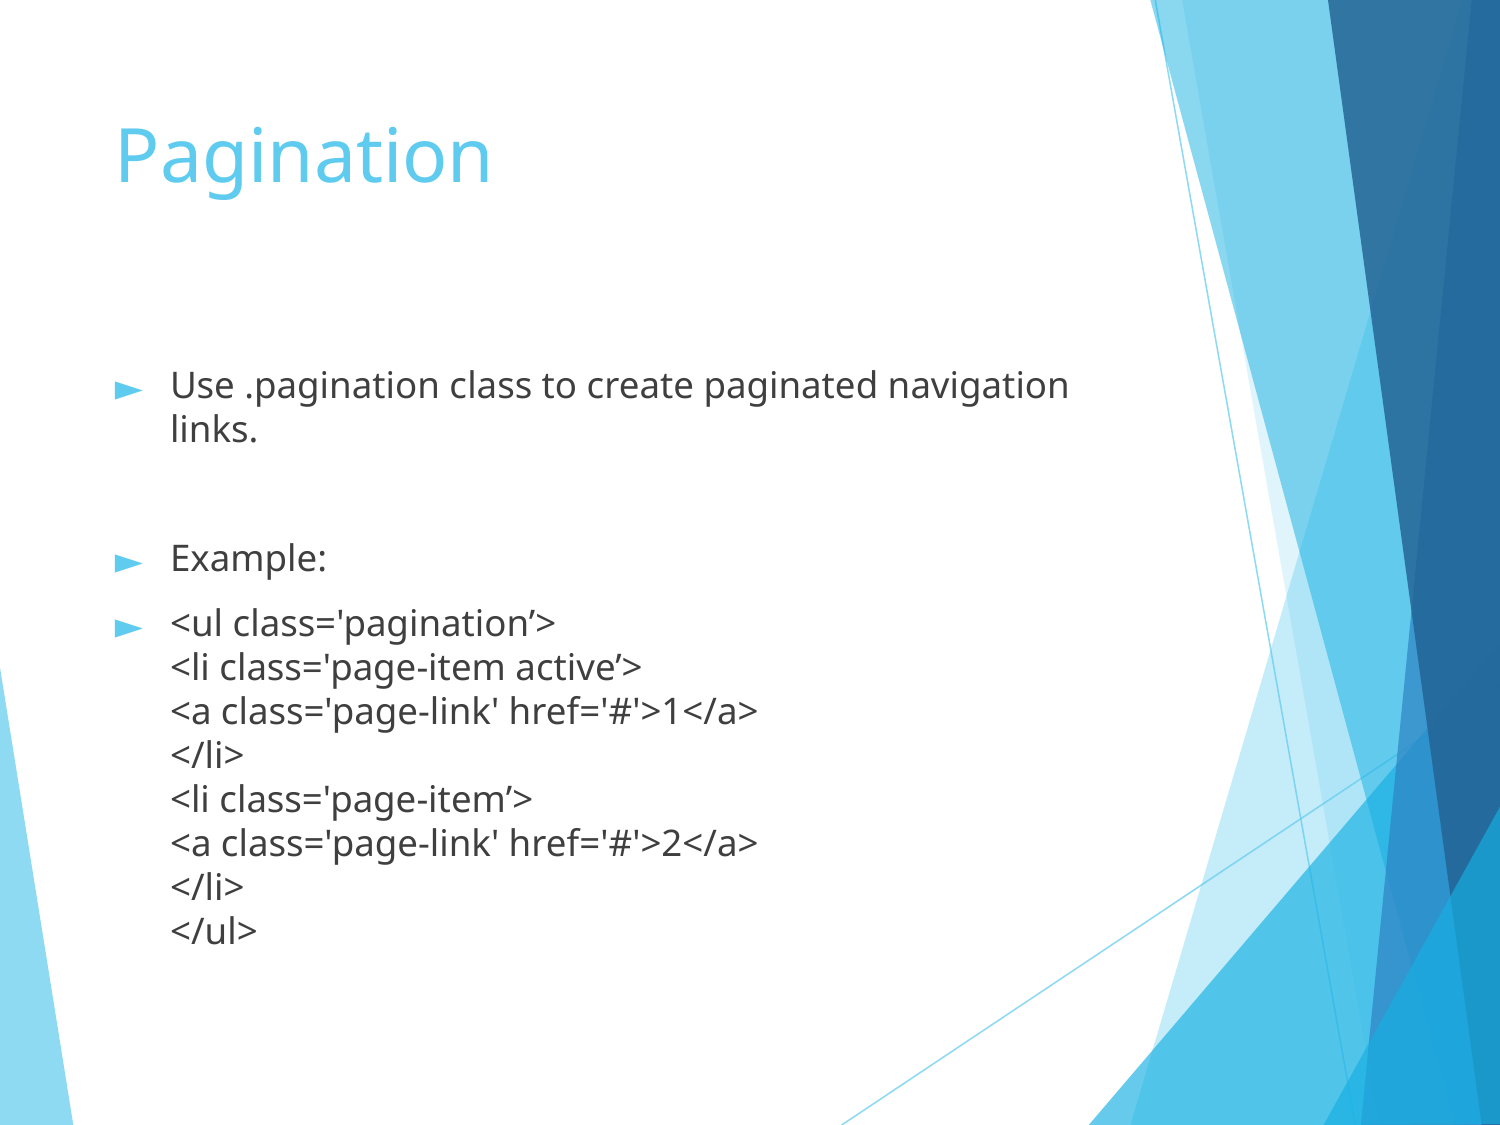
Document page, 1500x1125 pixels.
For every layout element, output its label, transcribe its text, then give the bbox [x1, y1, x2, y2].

title Pagination [99, 99, 1142, 317]
list Use .pagination class to create paginated navigation links. Example: <ul class='pagination’> <li class='page-item active’> <a class='page-link' href='#'>1</a> </li> <li class='page-item’> <a class='page-link' href='#'>2</a> </li> </ul> [99, 354, 1142, 992]
